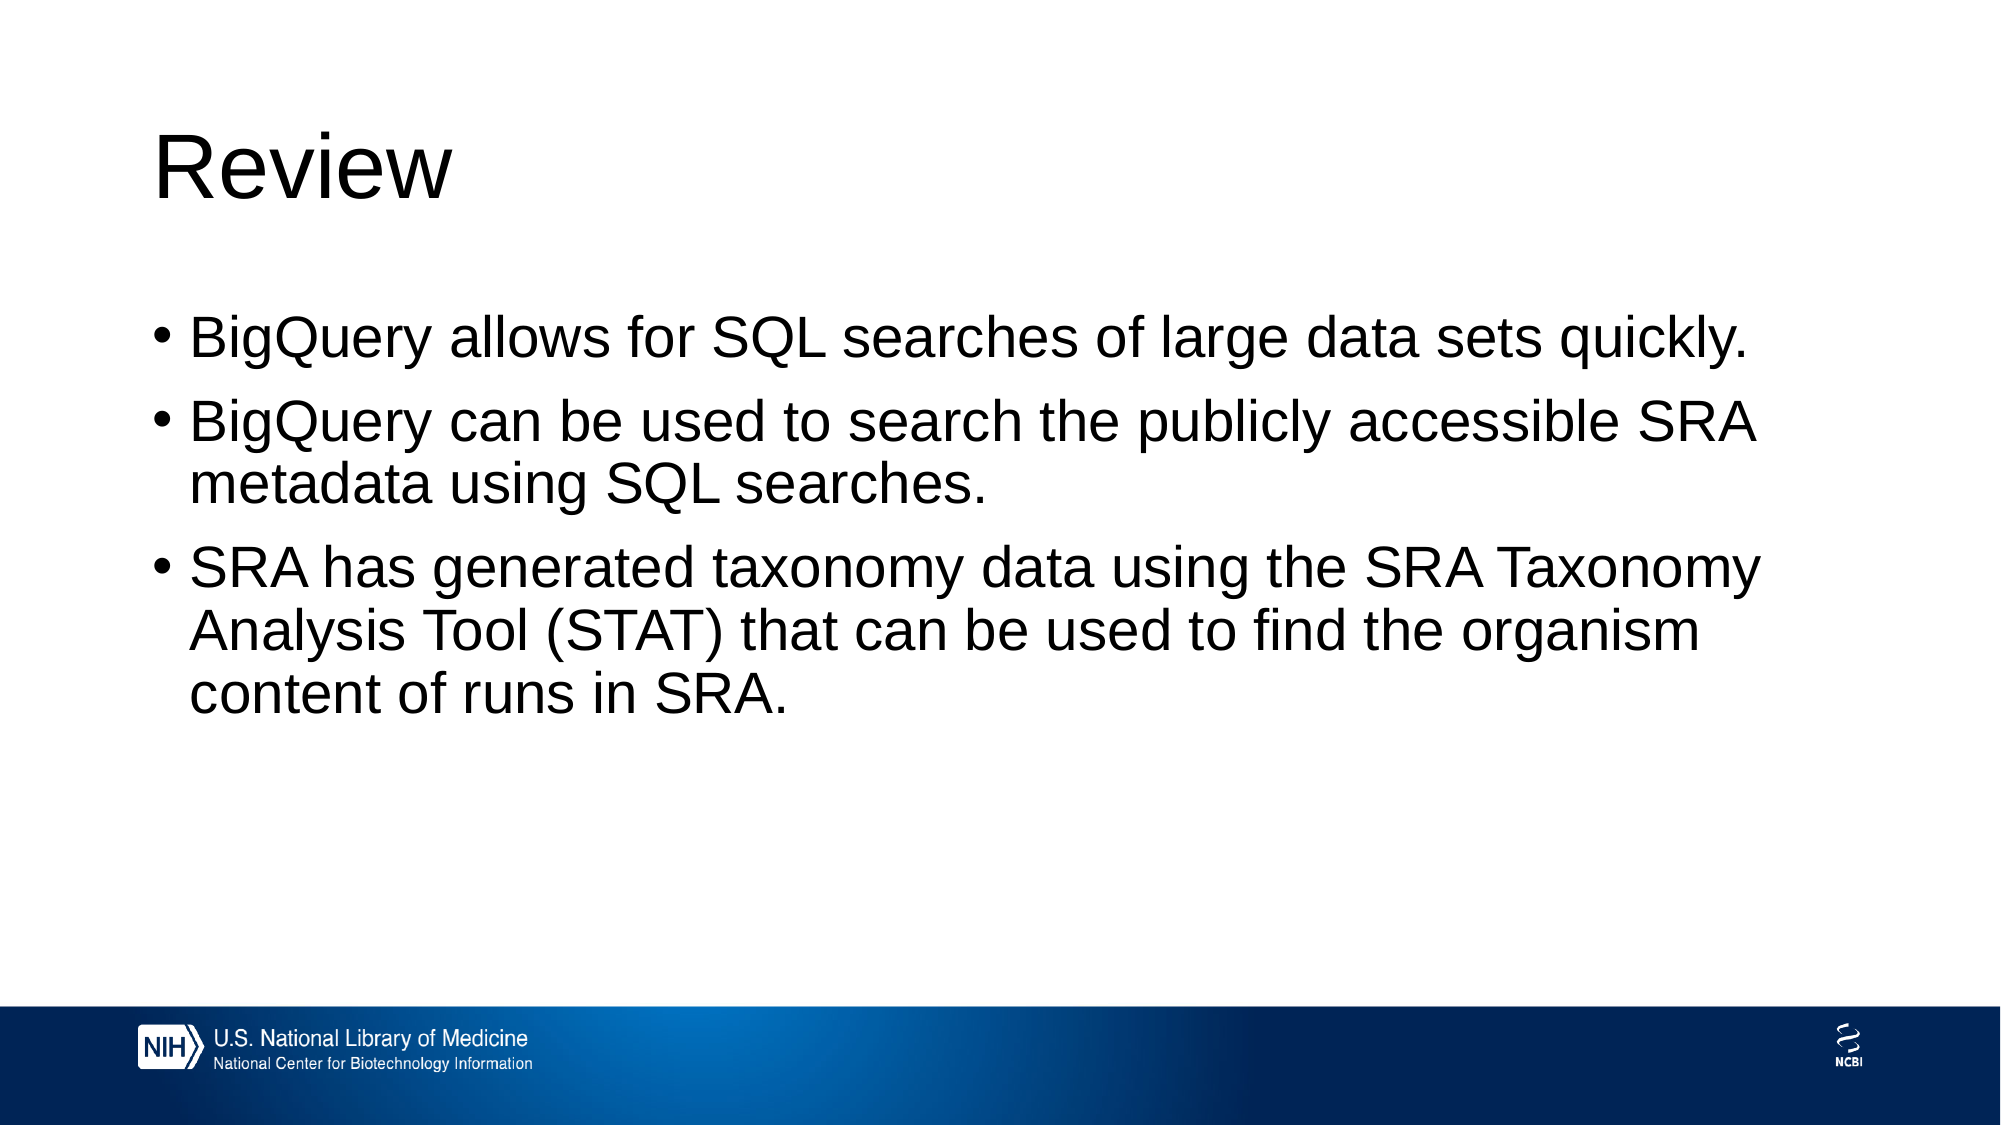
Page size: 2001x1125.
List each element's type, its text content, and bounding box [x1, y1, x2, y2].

title Review [137, 59, 1863, 278]
picture [0, 0, 2001, 1125]
list BigQuery allows for SQL searches of large data sets quickly. BigQuery can be used to search the publicly accessible SRA metadata using SQL searches. SRA has generated taxonomy data using the SRA Taxonomy Analysis Tool (STAT) that can be used to find the organism content of runs in SRA. [137, 299, 1863, 933]
